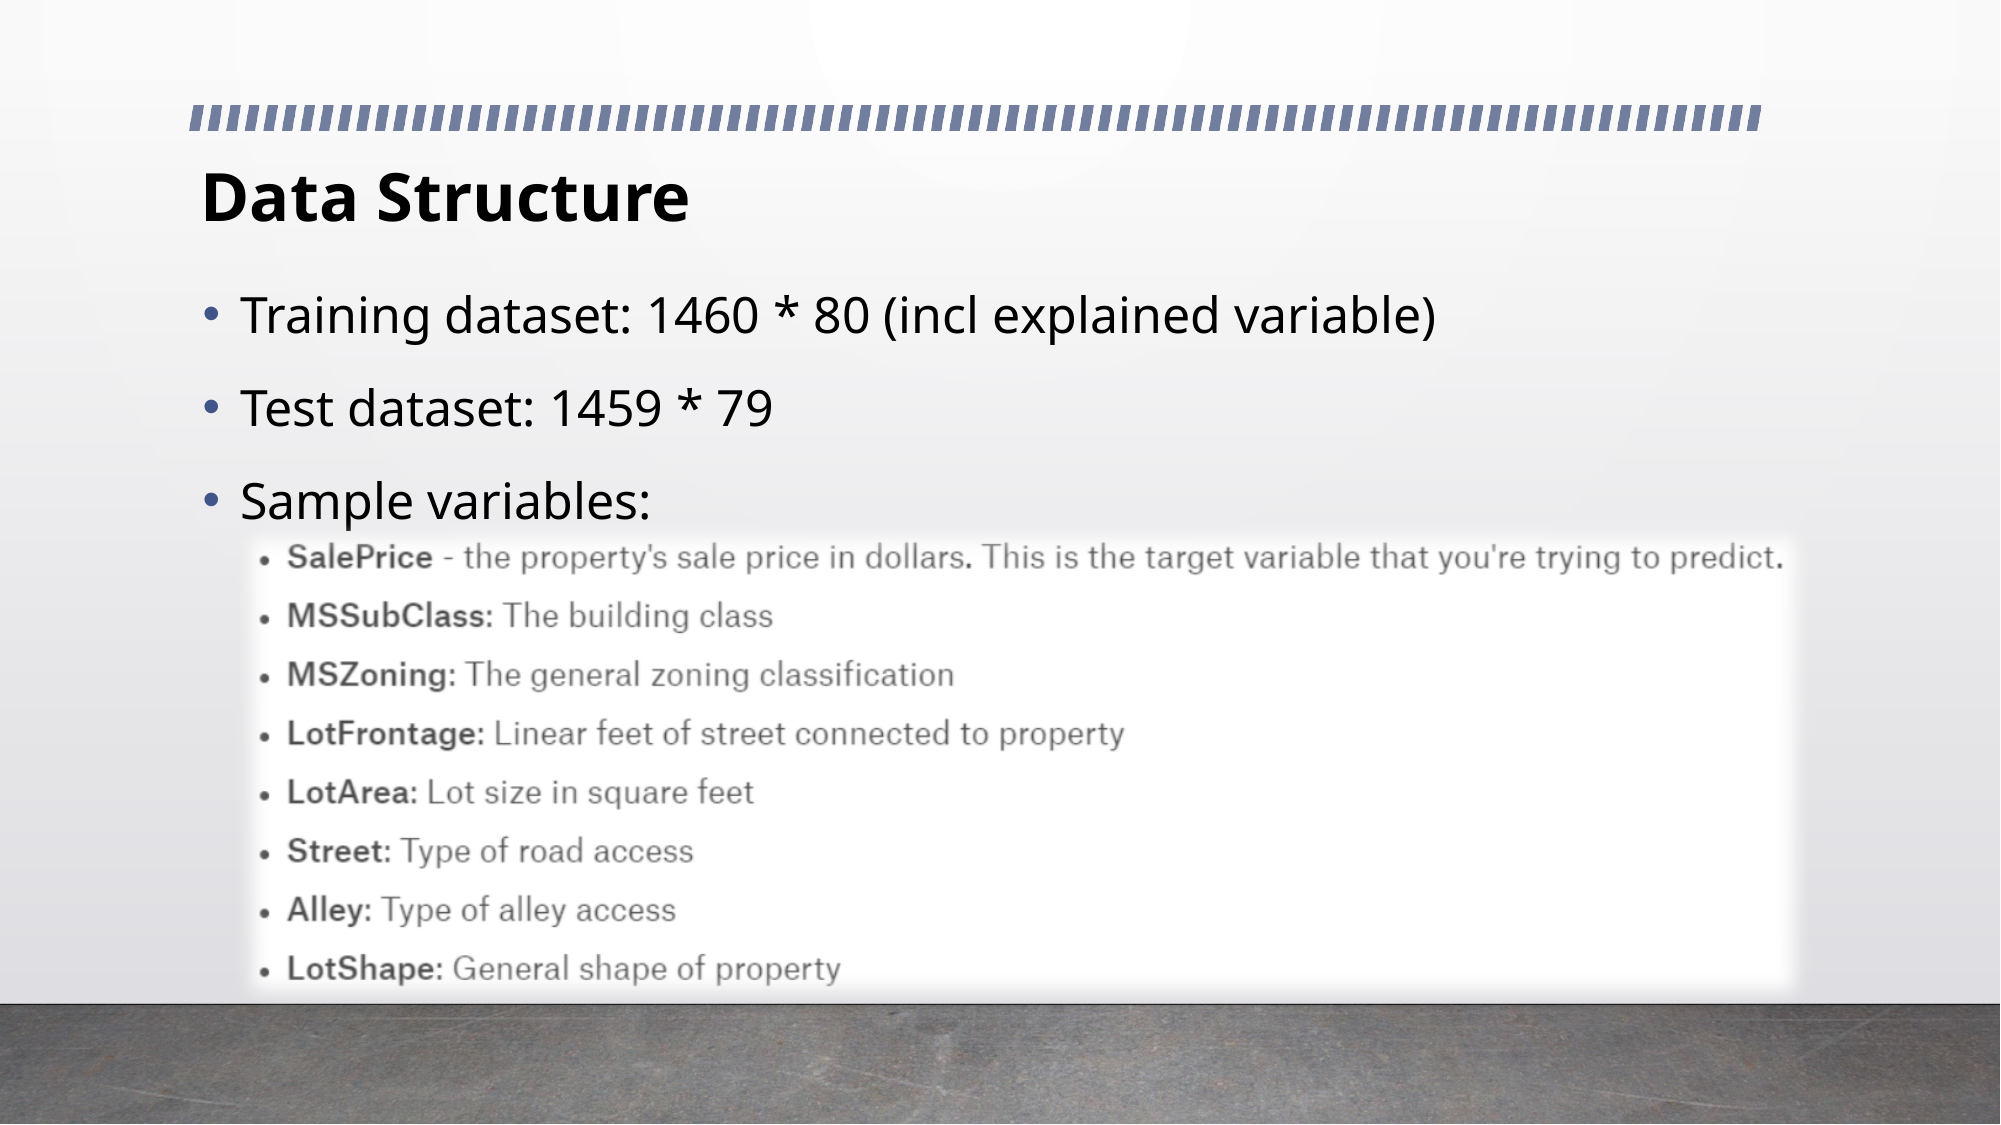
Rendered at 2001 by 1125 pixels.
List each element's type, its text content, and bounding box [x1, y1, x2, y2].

picture [0, 522, 2000, 1124]
title Data Structure [185, 156, 1761, 329]
list Training dataset: 1460 * 80 (incl explained variable) Test dataset: 1459 * 79 Sample variables: [187, 263, 1764, 820]
